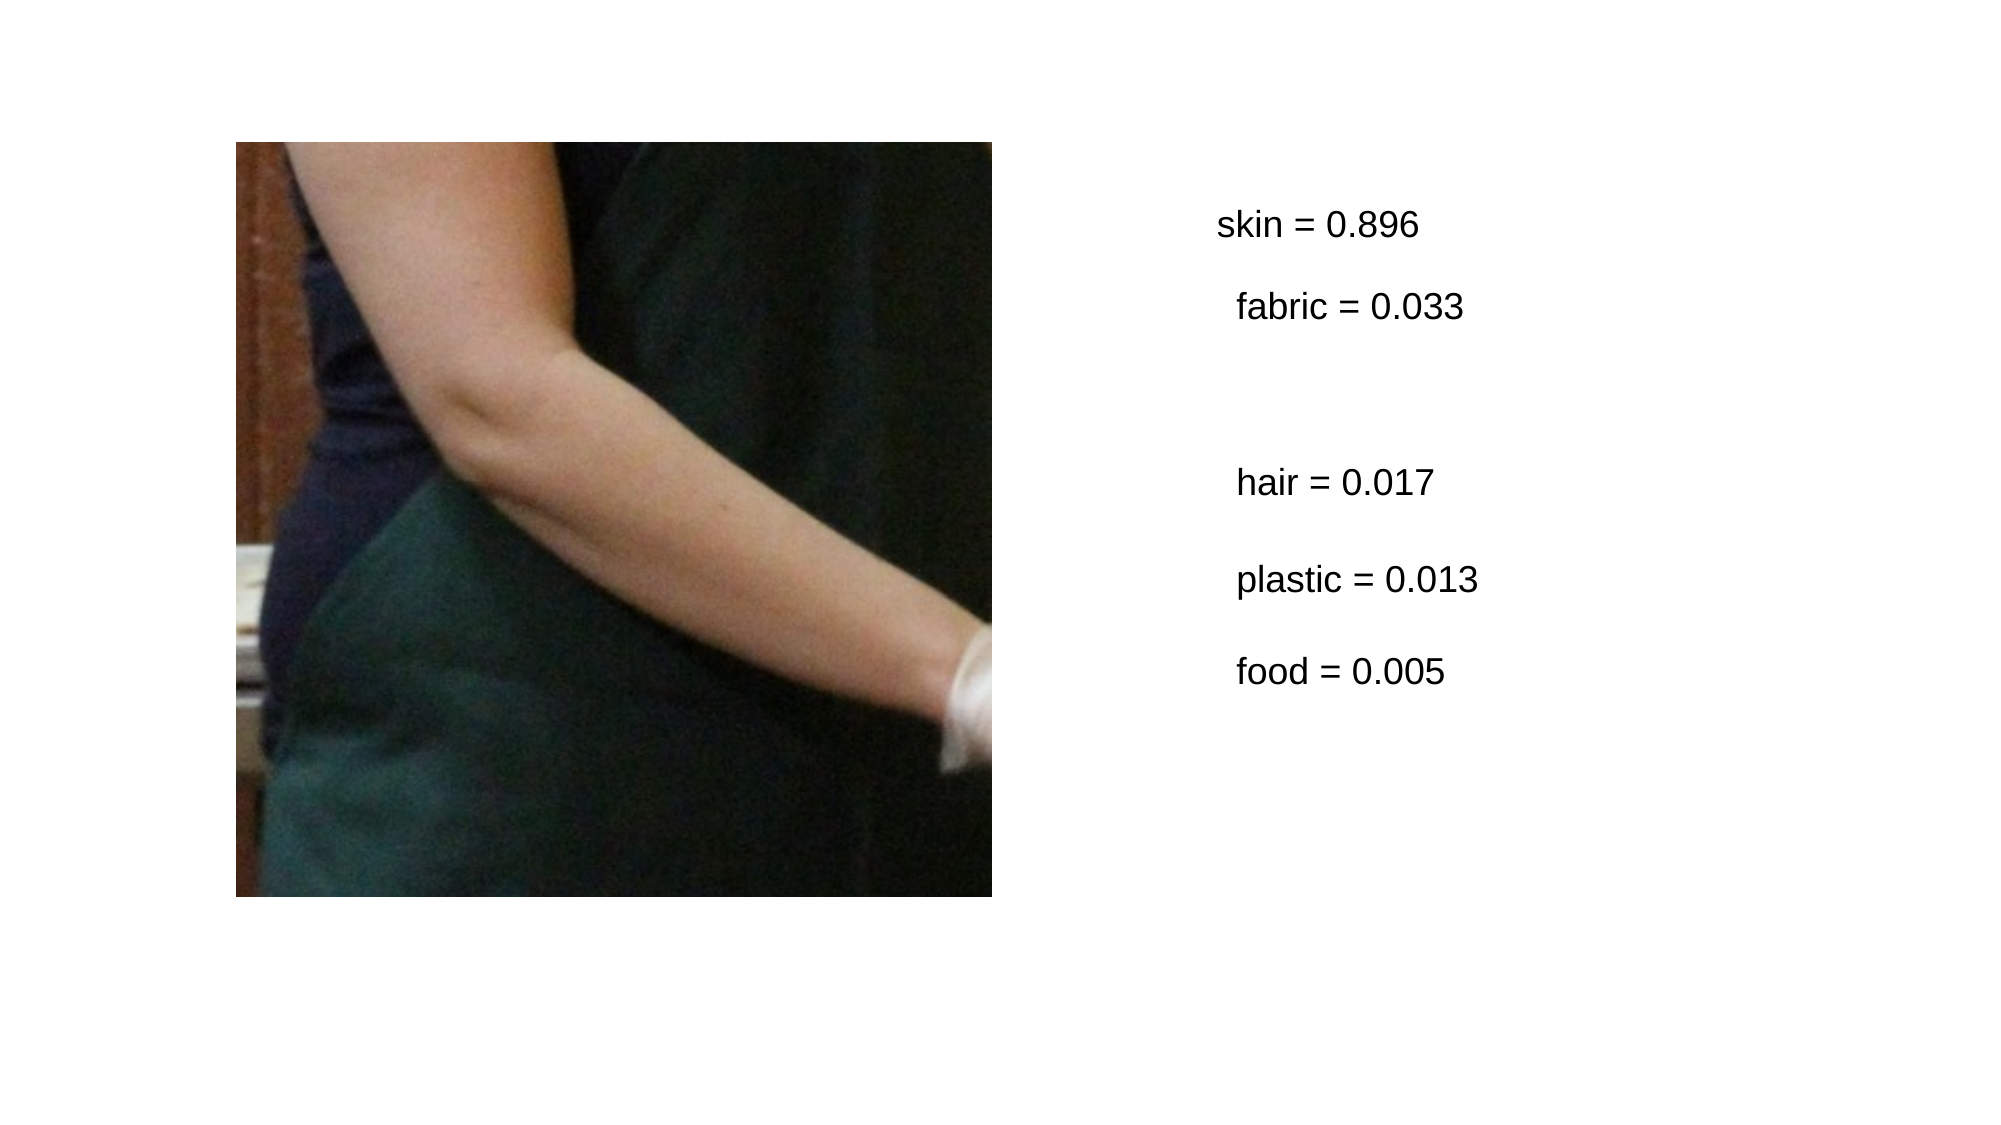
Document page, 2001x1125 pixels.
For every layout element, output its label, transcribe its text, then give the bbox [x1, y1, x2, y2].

text_box food = 0.005 [1221, 639, 1544, 699]
text_box skin = 0.896 [1202, 192, 1524, 253]
text_box plastic = 0.013 [1221, 547, 1524, 608]
text_box fabric = 0.033 [1221, 274, 1566, 334]
picture [236, 142, 992, 898]
text_box hair = 0.017 [1221, 450, 1589, 511]
